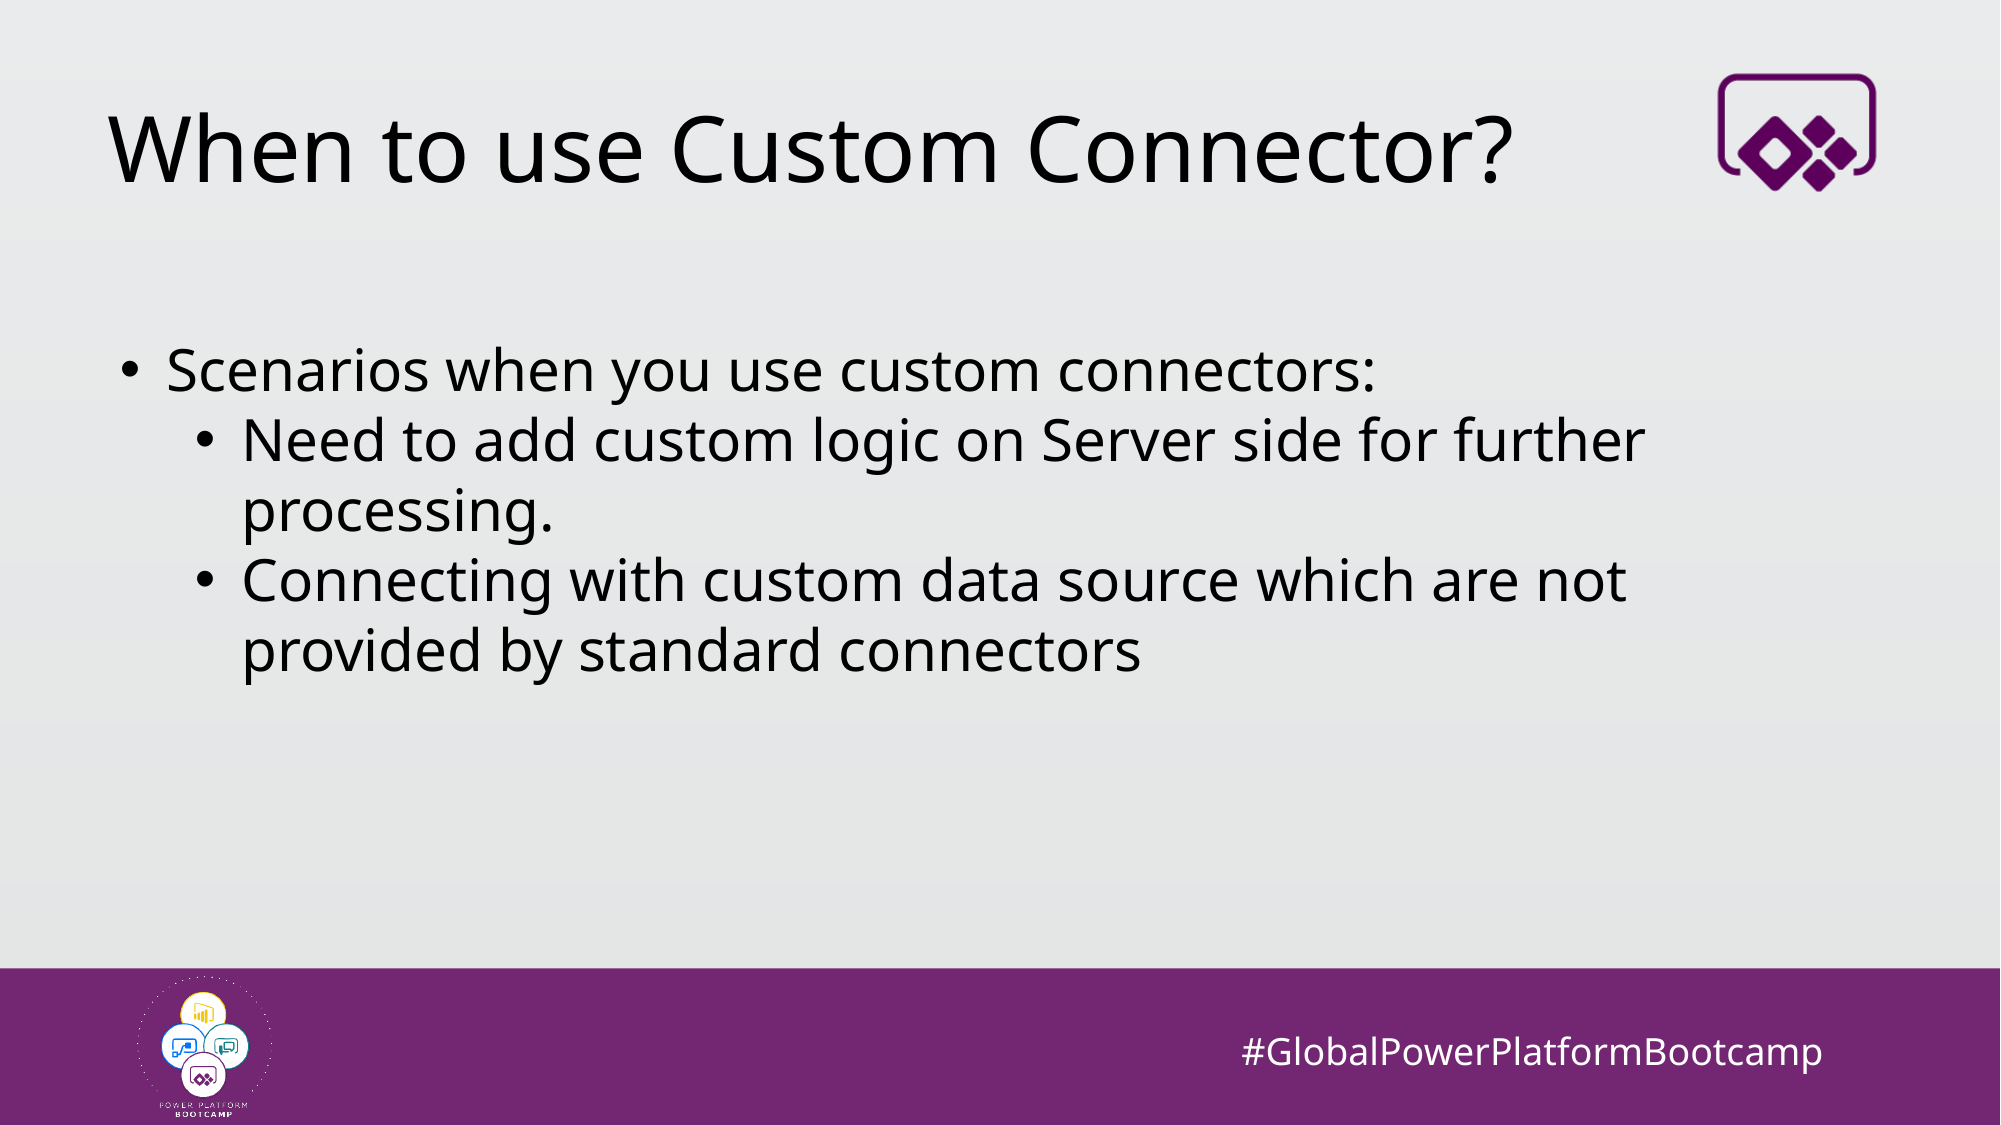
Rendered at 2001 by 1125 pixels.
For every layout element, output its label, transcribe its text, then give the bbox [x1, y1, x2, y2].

picture [137, 976, 272, 1117]
text_box Scenarios when you use custom connectors: Need to add custom logic on Server side for further processing. Connecting with custom data source which are not provided by standard connectors [104, 325, 1738, 691]
picture [1663, 0, 1931, 267]
title When to use Custom Connector? [104, 49, 1663, 240]
